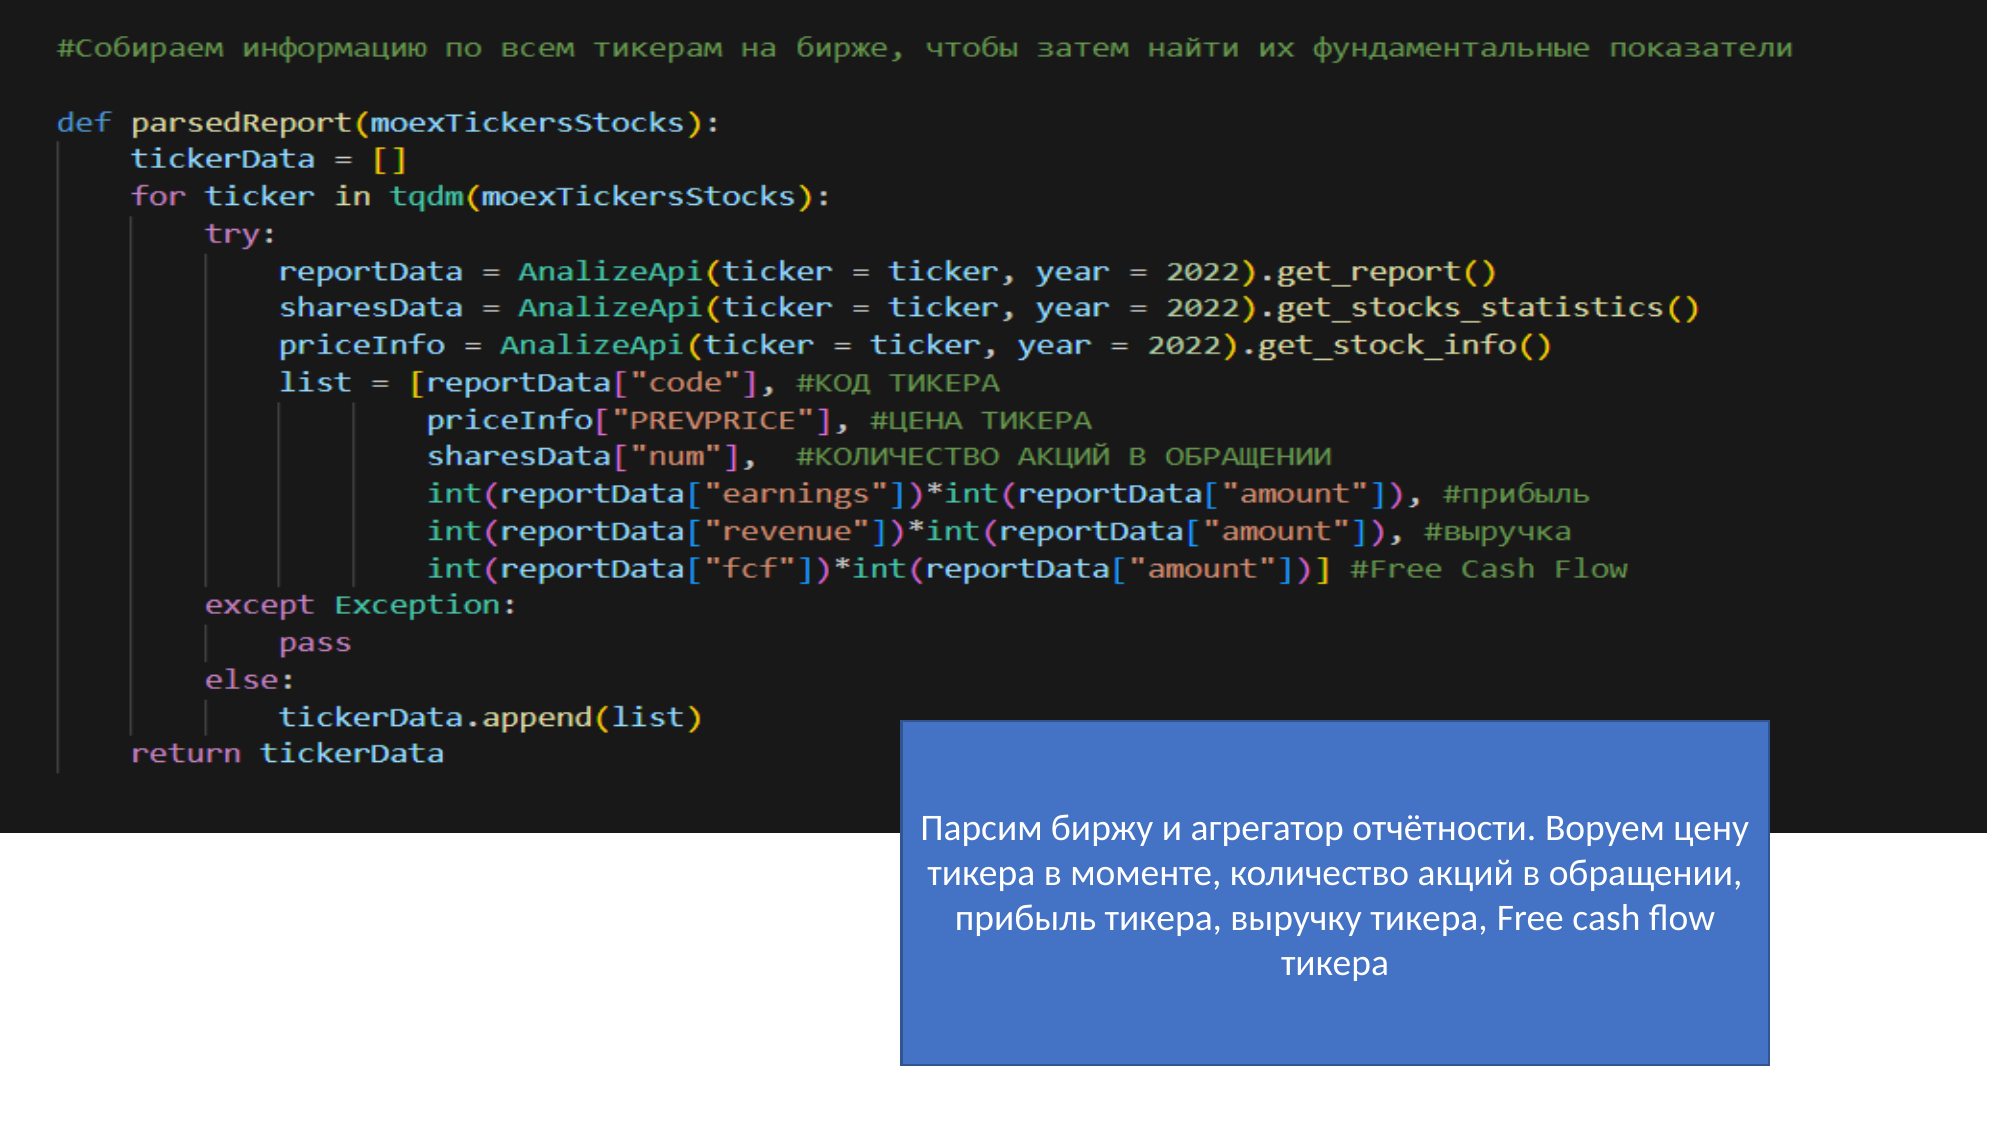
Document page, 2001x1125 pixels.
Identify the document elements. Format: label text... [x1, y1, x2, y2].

text_box Парсим биржу и агрегатор отчётности. Воруем цену тикера в моменте, количество акций в обращении, прибыль тикера, выручку тикера, Free cash flow тикера [900, 833, 1770, 1066]
picture [0, 0, 1987, 833]
